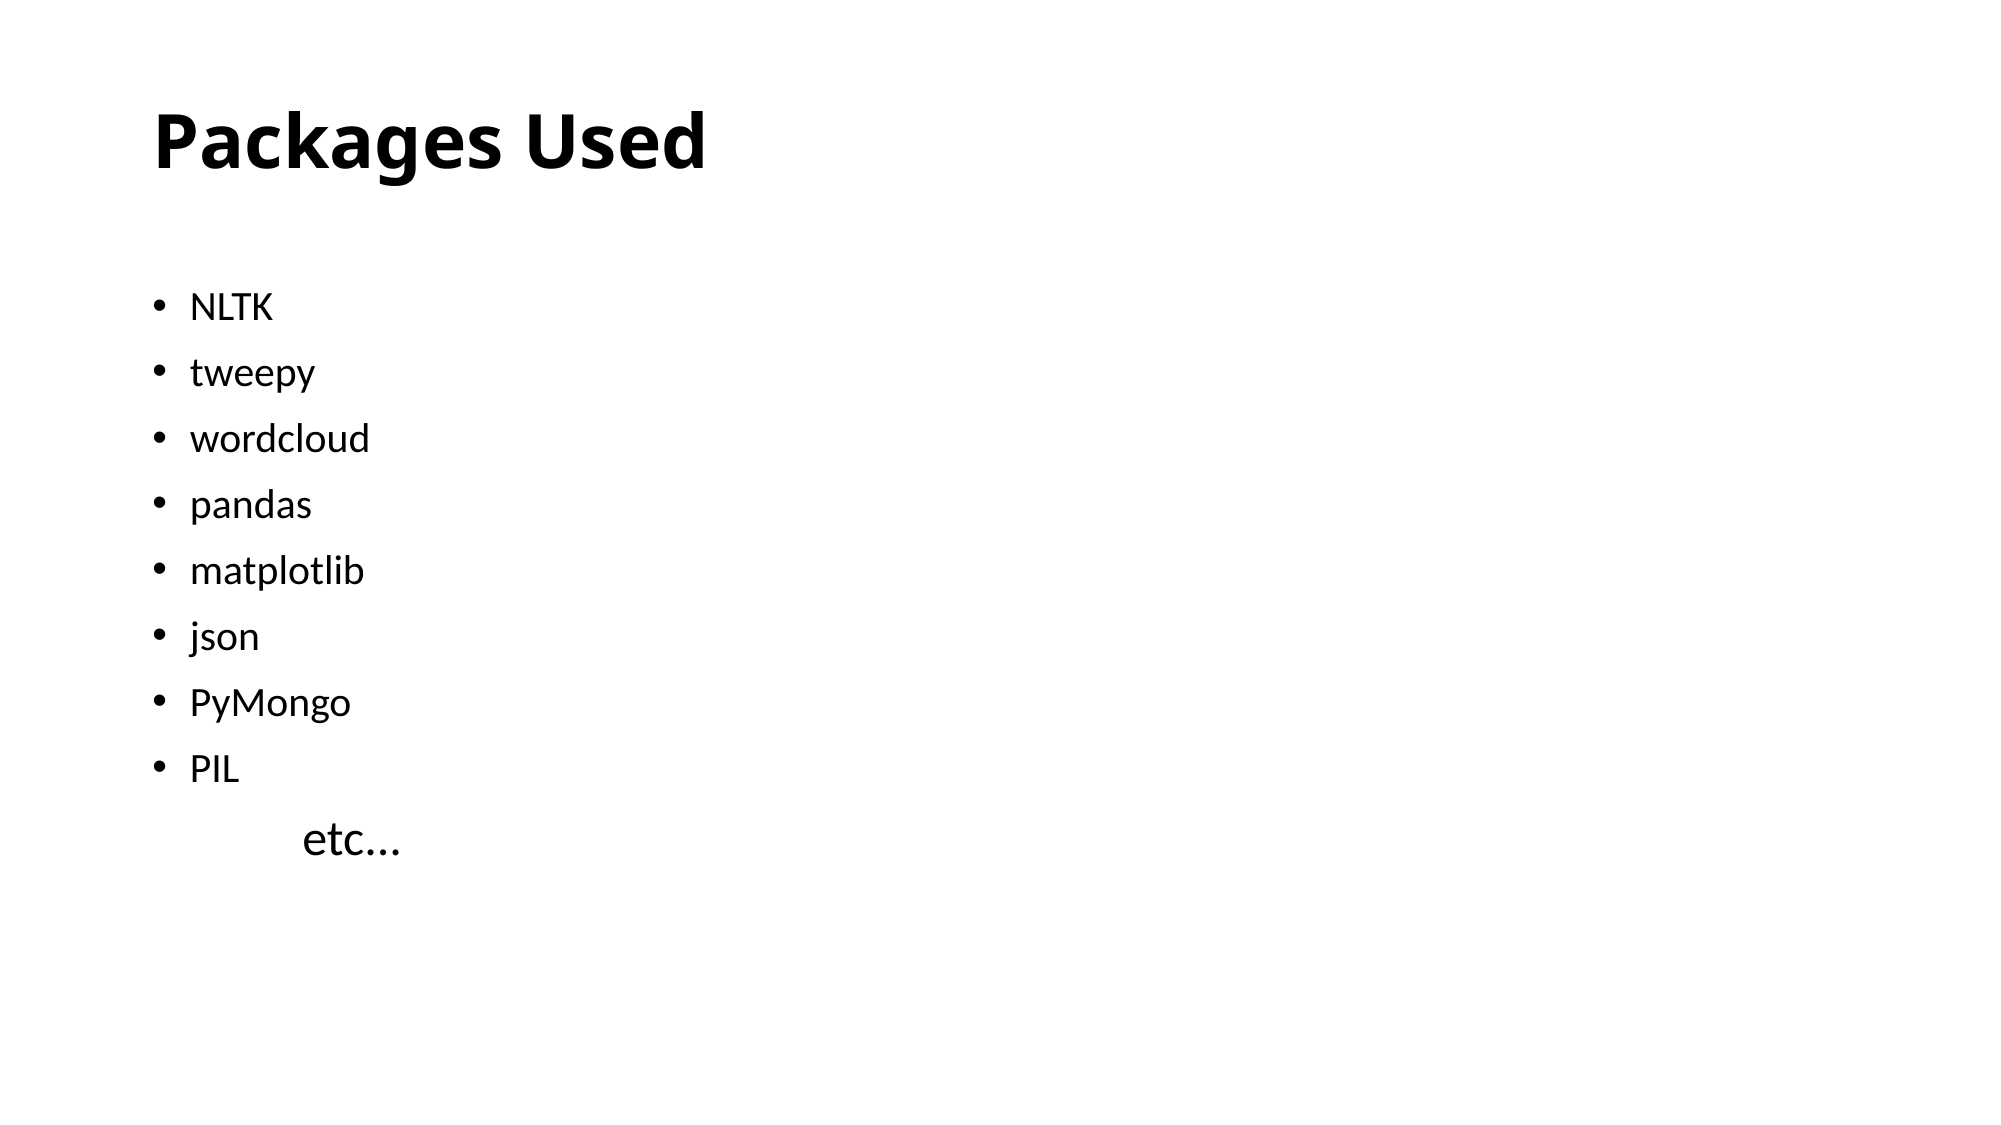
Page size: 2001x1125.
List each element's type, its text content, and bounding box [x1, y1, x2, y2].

title Packages Used [137, 35, 1863, 253]
list NLTK tweepy wordcloud pandas matplotlib json PyMongo PIL etc... [137, 277, 1863, 992]
